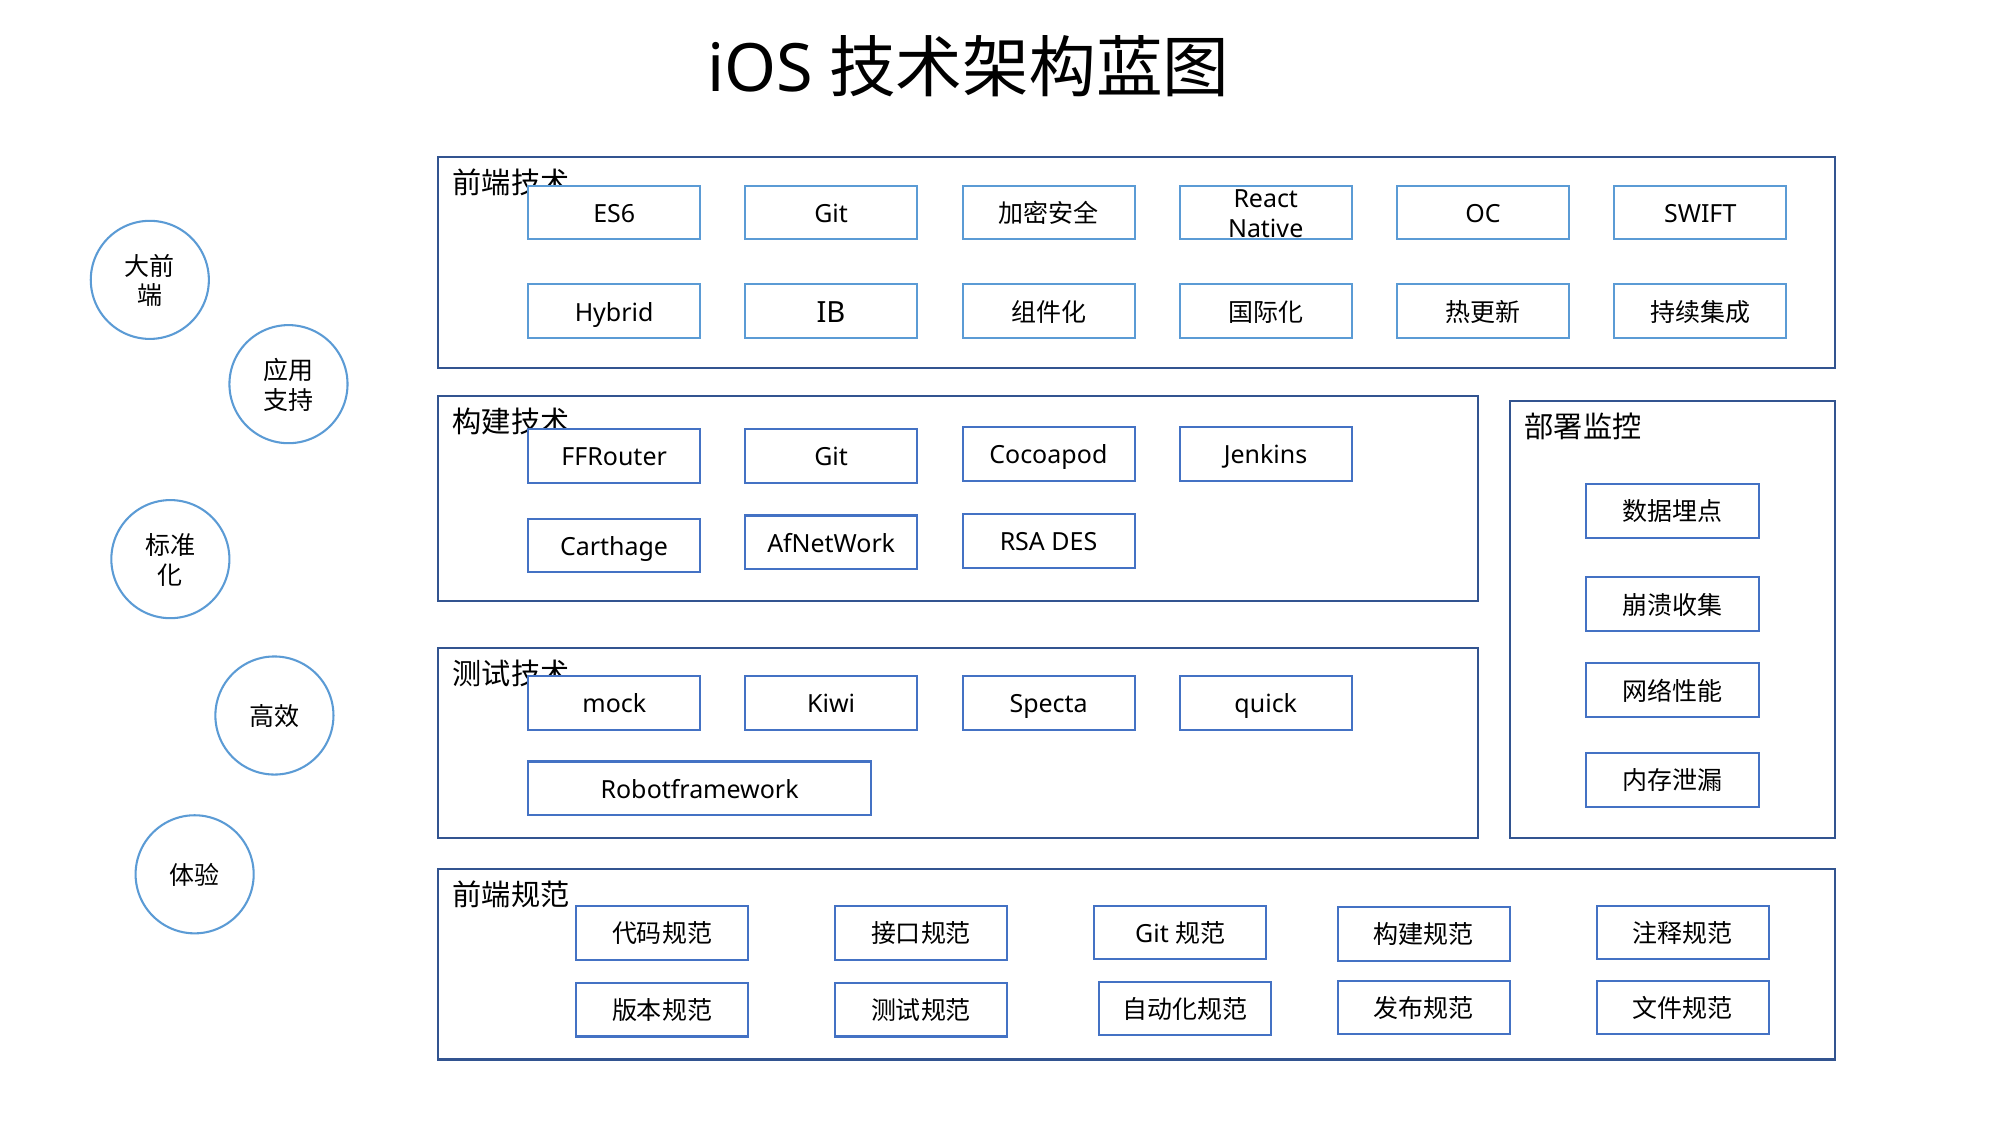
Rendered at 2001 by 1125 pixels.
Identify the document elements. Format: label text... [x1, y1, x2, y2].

text_box 网络性能 [1585, 662, 1760, 718]
text_box 内存泄漏 [1585, 752, 1760, 808]
text_box 测试技术 [437, 647, 1479, 839]
text_box Git规范 [1093, 905, 1267, 960]
text_box 构建技术 [437, 395, 1479, 602]
text_box 体验 [134, 814, 255, 935]
text_box 组件化 [962, 283, 1136, 339]
text_box Hybrid [527, 283, 701, 339]
text_box 持续集成 [1613, 283, 1787, 339]
text_box 注释规范 [1596, 905, 1770, 960]
text_box Robotframework [527, 760, 872, 816]
text_box 前端规范 [437, 868, 1836, 1061]
text_box Git [744, 428, 918, 484]
text_box OC [1396, 185, 1570, 240]
text_box 版本规范 [575, 982, 749, 1038]
text_box 前端技术 [437, 156, 1836, 369]
text_box quick [1179, 675, 1353, 731]
text_box 标准化 [110, 499, 231, 620]
text_box 文件规范 [1596, 980, 1770, 1035]
text_box 数据埋点 [1585, 483, 1760, 539]
text_box 构建规范 [1337, 906, 1511, 962]
text_box AfNetWork [744, 514, 918, 570]
text_box mock [527, 675, 701, 731]
text_box 测试规范 [834, 982, 1008, 1038]
text_box iOS技术架构蓝图 [105, 1, 1831, 138]
text_box 代码规范 [575, 905, 749, 961]
text_box 接口规范 [834, 905, 1008, 961]
text_box Kiwi [744, 675, 918, 731]
text_box 应用支持 [228, 324, 349, 445]
text_box 崩溃收集 [1585, 576, 1760, 632]
text_box FFRouter [527, 428, 701, 484]
text_box Carthage [527, 518, 701, 573]
text_box Specta [962, 675, 1136, 731]
text_box ES6 [527, 185, 701, 240]
text_box SWIFT [1613, 185, 1787, 240]
text_box RSA DES [962, 513, 1136, 569]
text_box 部署监控 [1509, 400, 1836, 839]
text_box Cocoapod [962, 426, 1136, 482]
text_box React Native [1179, 185, 1353, 240]
text_box 发布规范 [1337, 980, 1511, 1035]
text_box 大前端 [89, 219, 210, 340]
text_box Jenkins [1179, 426, 1353, 482]
text_box 国际化 [1179, 283, 1353, 339]
text_box 高效 [214, 655, 335, 776]
text_box IB [744, 283, 918, 339]
text_box Git [744, 185, 918, 240]
text_box 热更新 [1396, 283, 1570, 339]
text_box 加密安全 [962, 185, 1136, 240]
text_box 自动化规范 [1098, 981, 1272, 1036]
